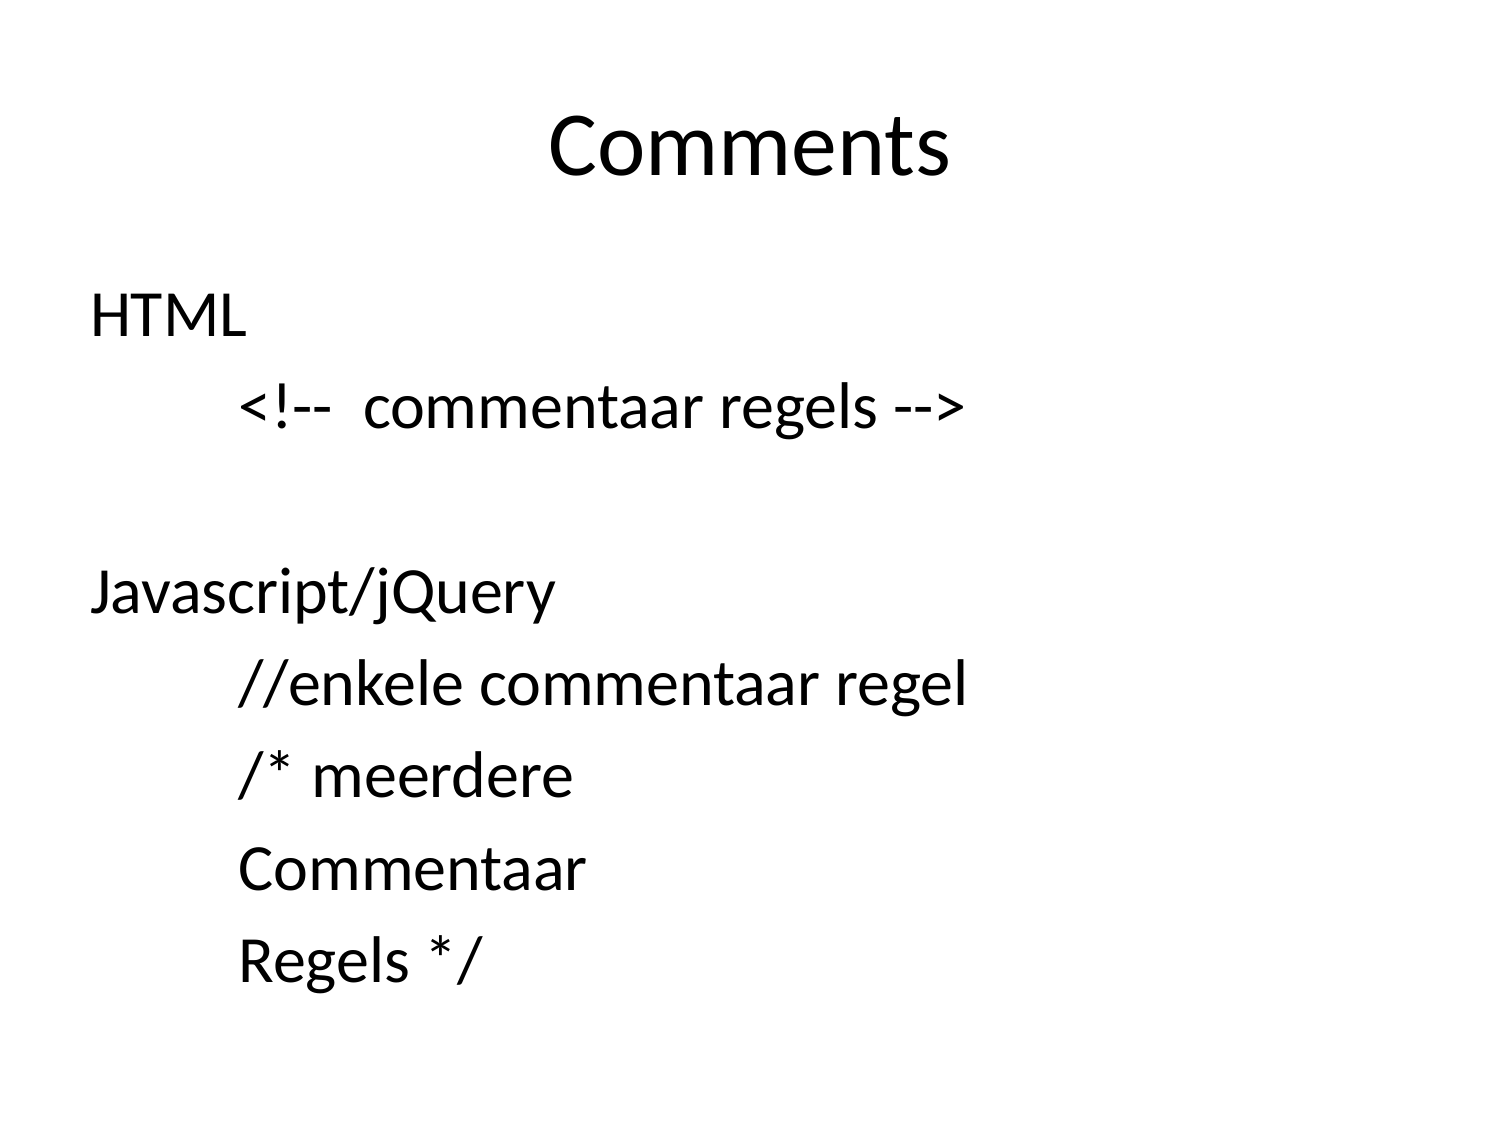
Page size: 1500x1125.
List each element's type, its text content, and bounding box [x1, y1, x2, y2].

title Comments [75, 45, 1425, 233]
list HTML <!-- commentaar regels --> Javascript/jQuery //enkele commentaar regel /* meerdere Commentaar Regels */ [75, 262, 1425, 1005]
